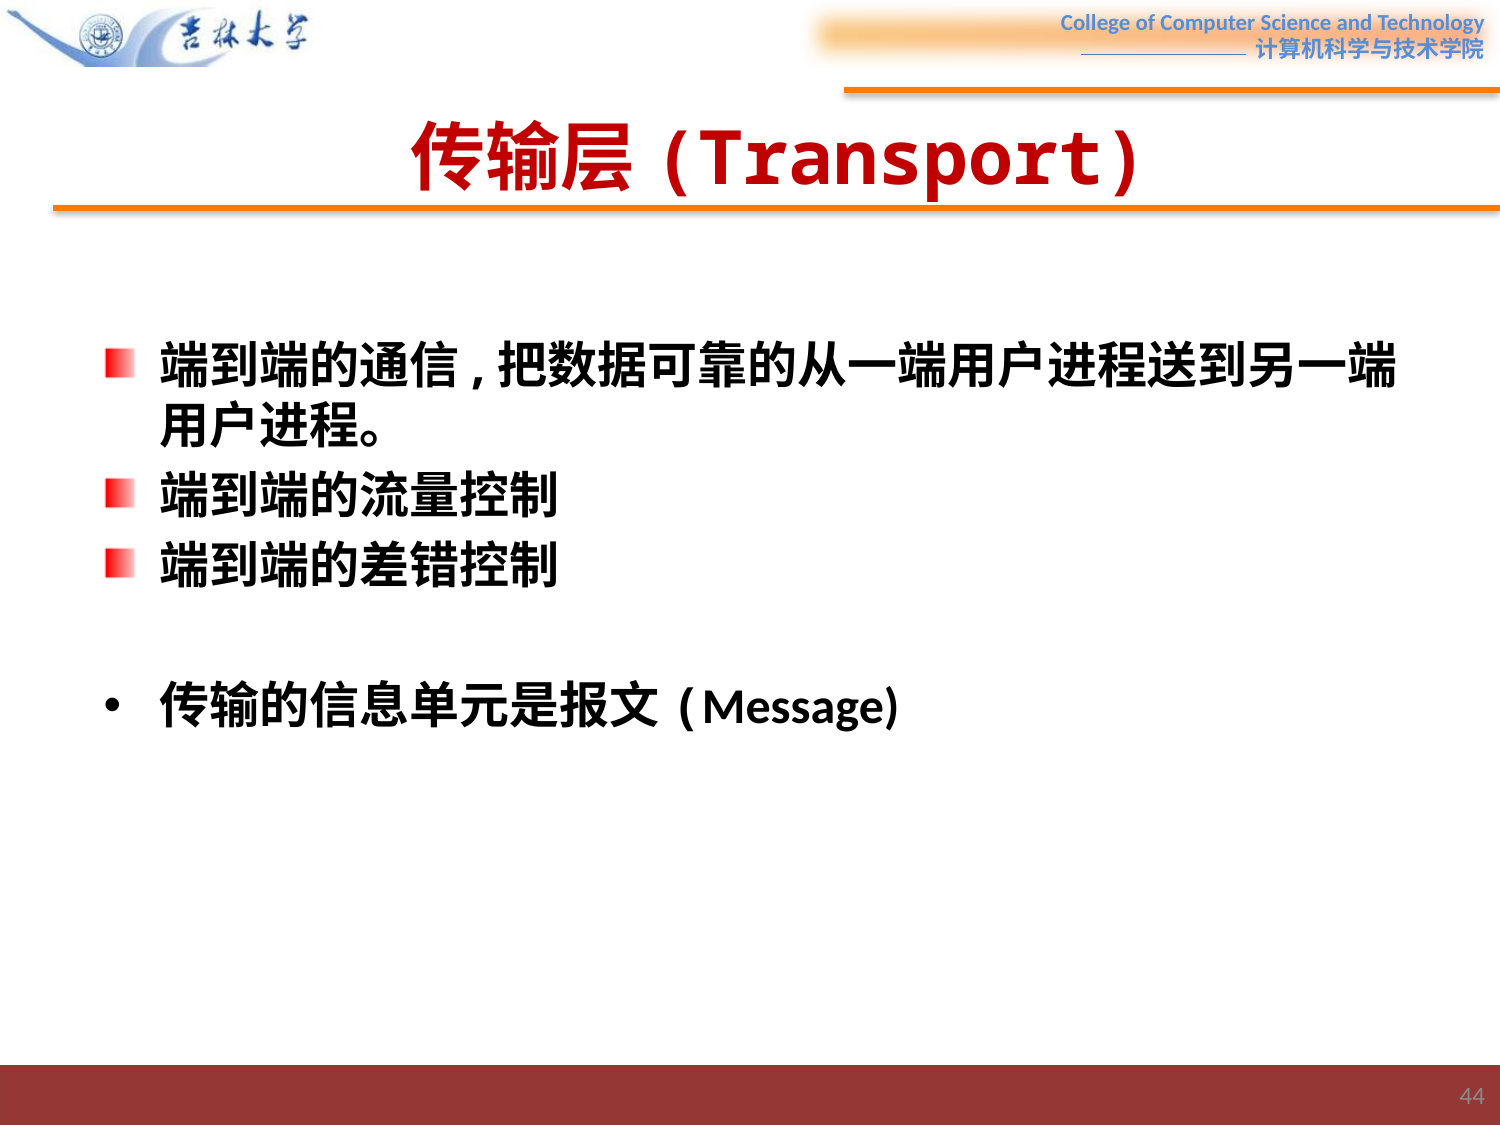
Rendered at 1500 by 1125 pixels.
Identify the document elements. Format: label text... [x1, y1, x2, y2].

footer [0, 1063, 1500, 1125]
text_box 44 [1149, 1065, 1500, 1125]
list 端到端的通信,把数据可靠的从一端用户进程送到另一端用户进程。 端到端的流量控制 端到端的差错控制 传输的信息单元是报文(Message) [88, 326, 1439, 1063]
picture [103, 476, 139, 512]
picture [103, 546, 139, 582]
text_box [799, 0, 1500, 71]
picture [0, 0, 314, 68]
text_box 传输层(Transport) [171, 101, 1388, 207]
picture [103, 346, 139, 382]
